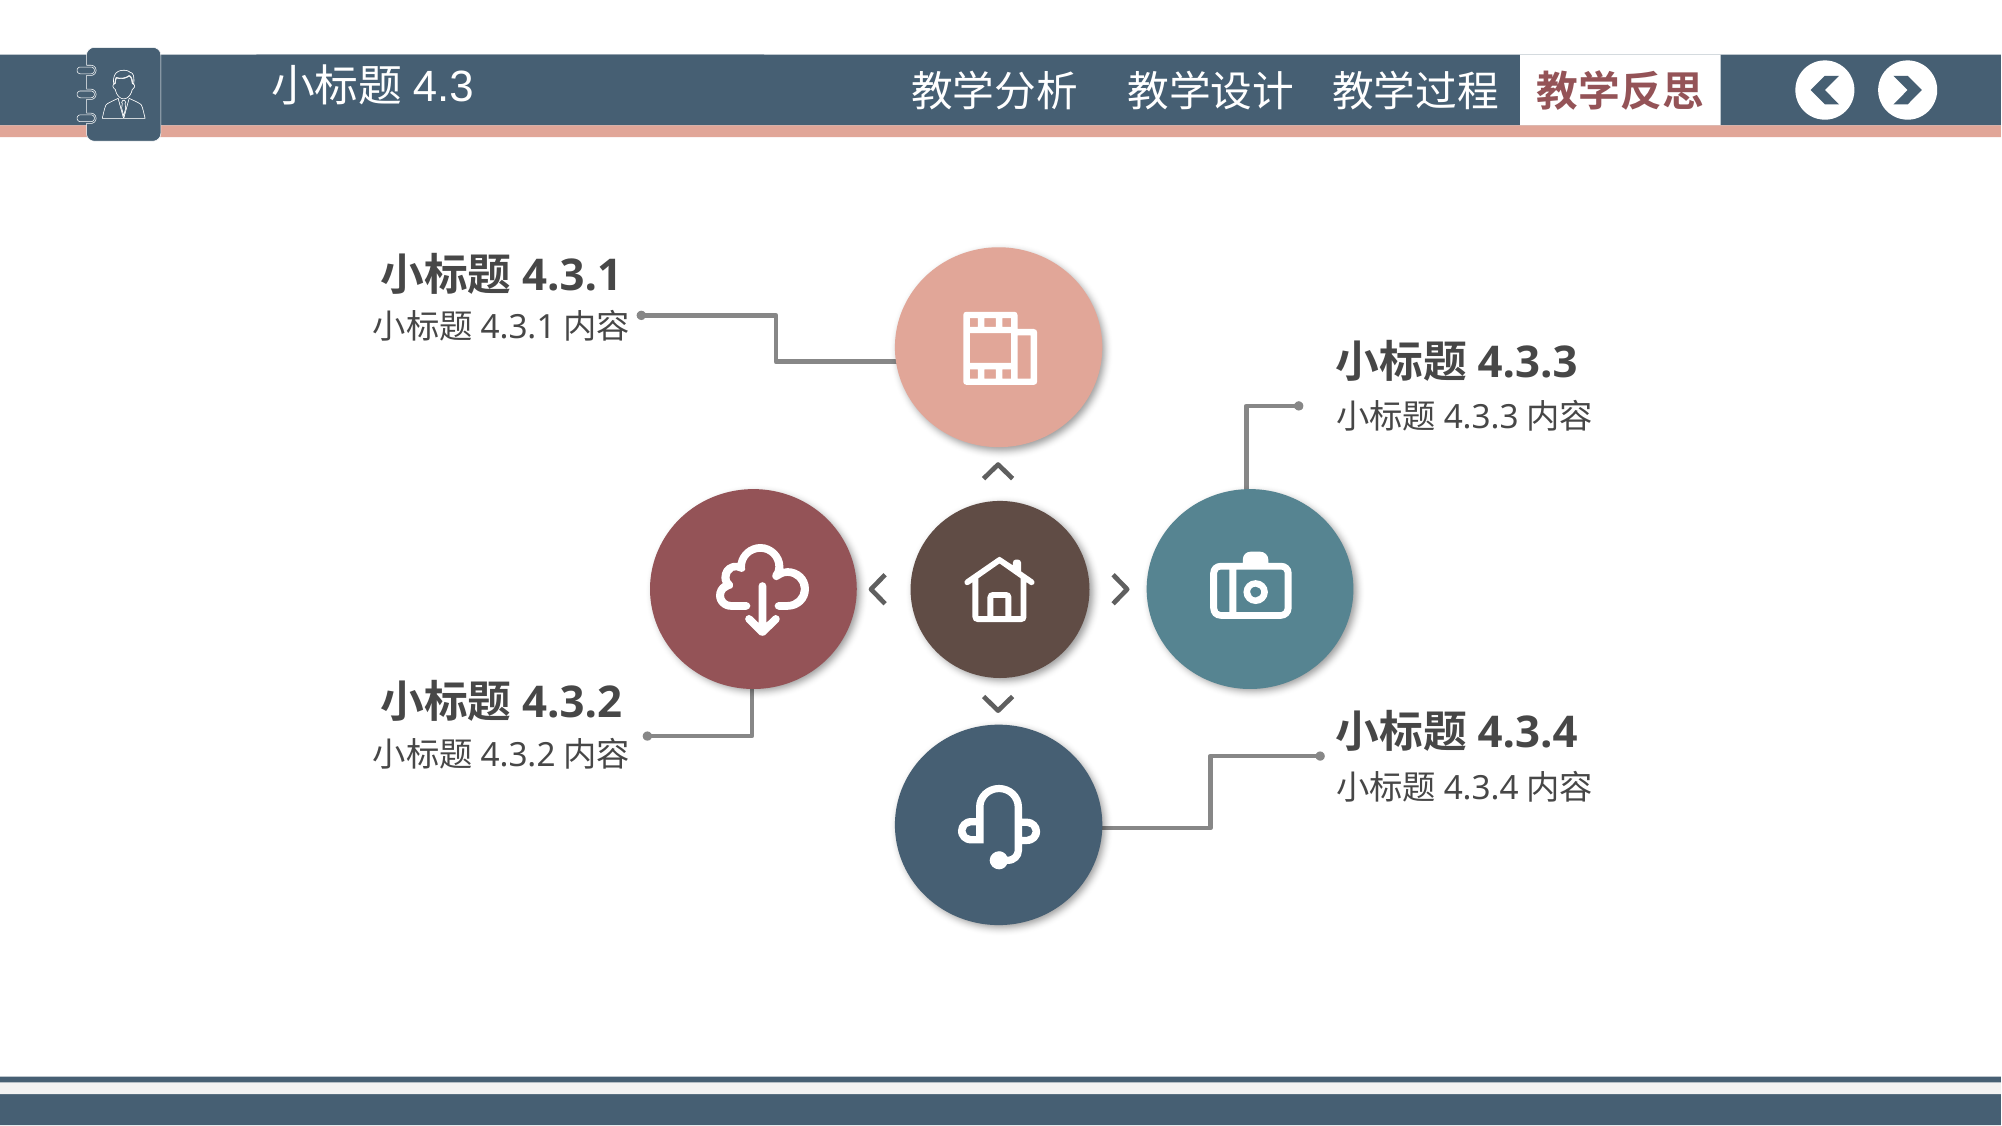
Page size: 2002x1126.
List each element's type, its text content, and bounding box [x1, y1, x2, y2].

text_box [1146, 325, 1822, 689]
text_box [871, 464, 1129, 712]
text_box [191, 489, 857, 781]
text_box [894, 696, 1822, 926]
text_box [191, 239, 1103, 448]
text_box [910, 500, 1090, 679]
text_box 小标题4.3 [255, 54, 765, 115]
